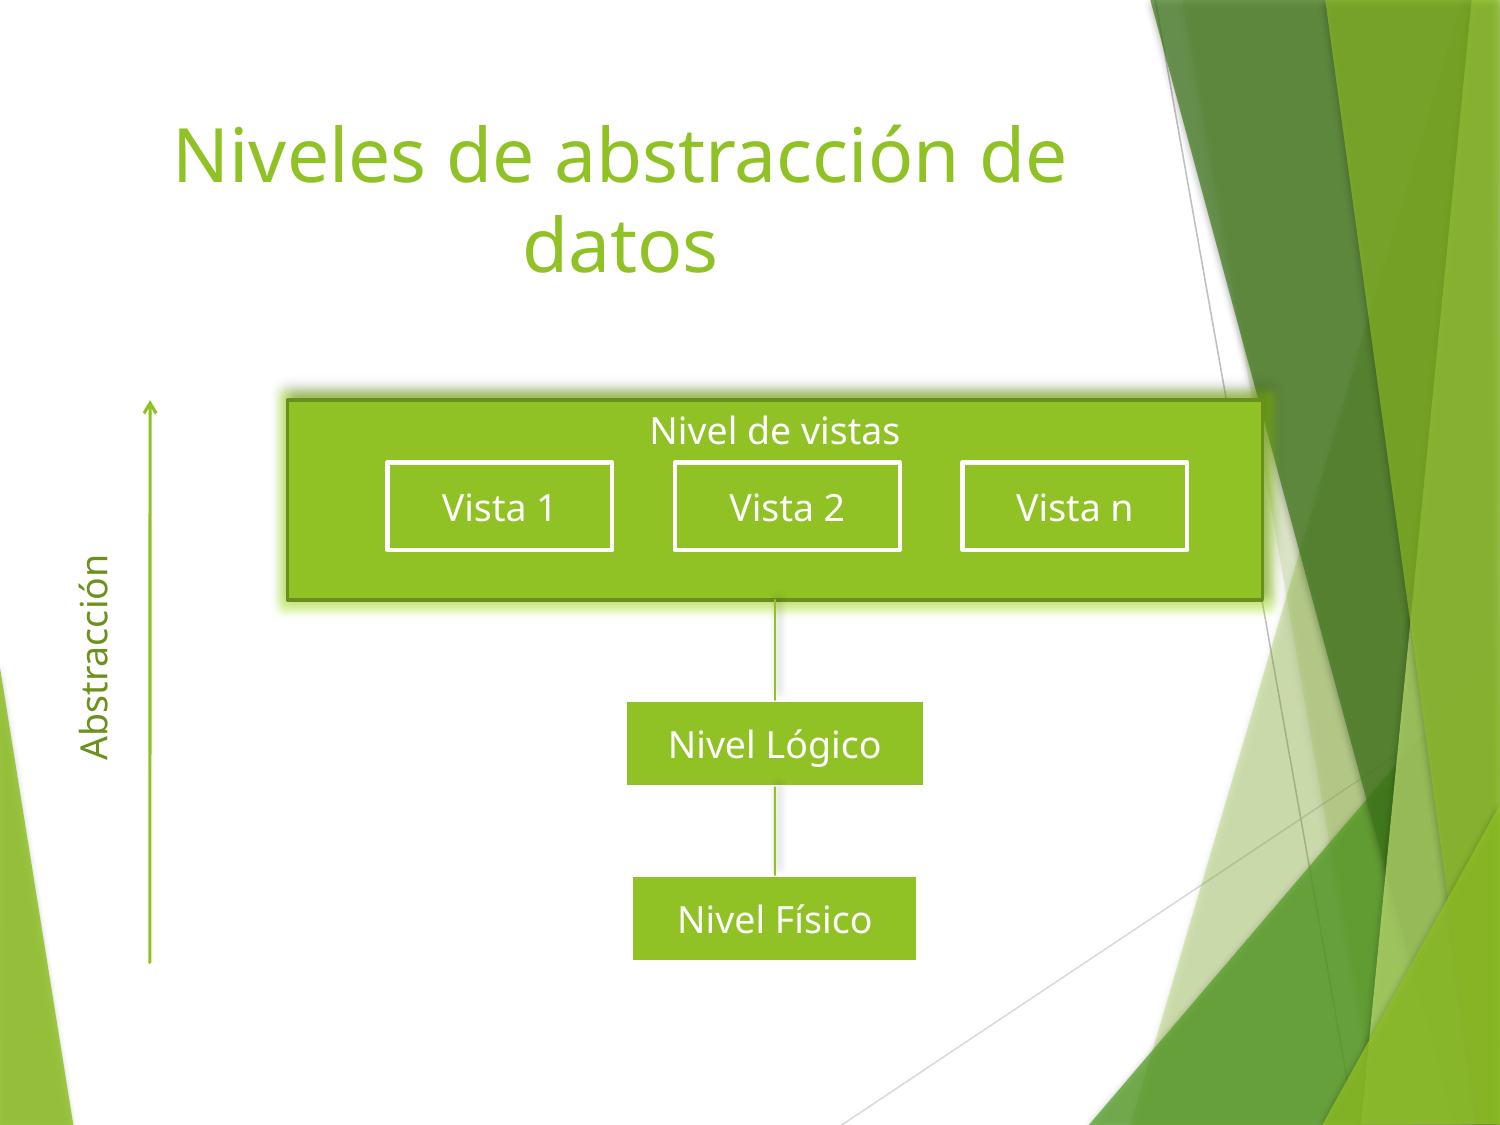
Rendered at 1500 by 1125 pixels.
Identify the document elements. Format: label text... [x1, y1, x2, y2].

text_box Nivel Físico [629, 873, 921, 965]
text_box Abstracción [62, 691, 139, 775]
list Nivel Lógico [623, 698, 927, 790]
text_box Abstracción [62, 525, 139, 680]
text_box Nivel de vistas [286, 398, 1264, 602]
text_box Vista 2 [673, 460, 902, 552]
text_box Vista n [960, 460, 1189, 552]
text_box Vista 1 [385, 460, 614, 552]
title Niveles de abstracción de datos [99, 99, 1142, 317]
